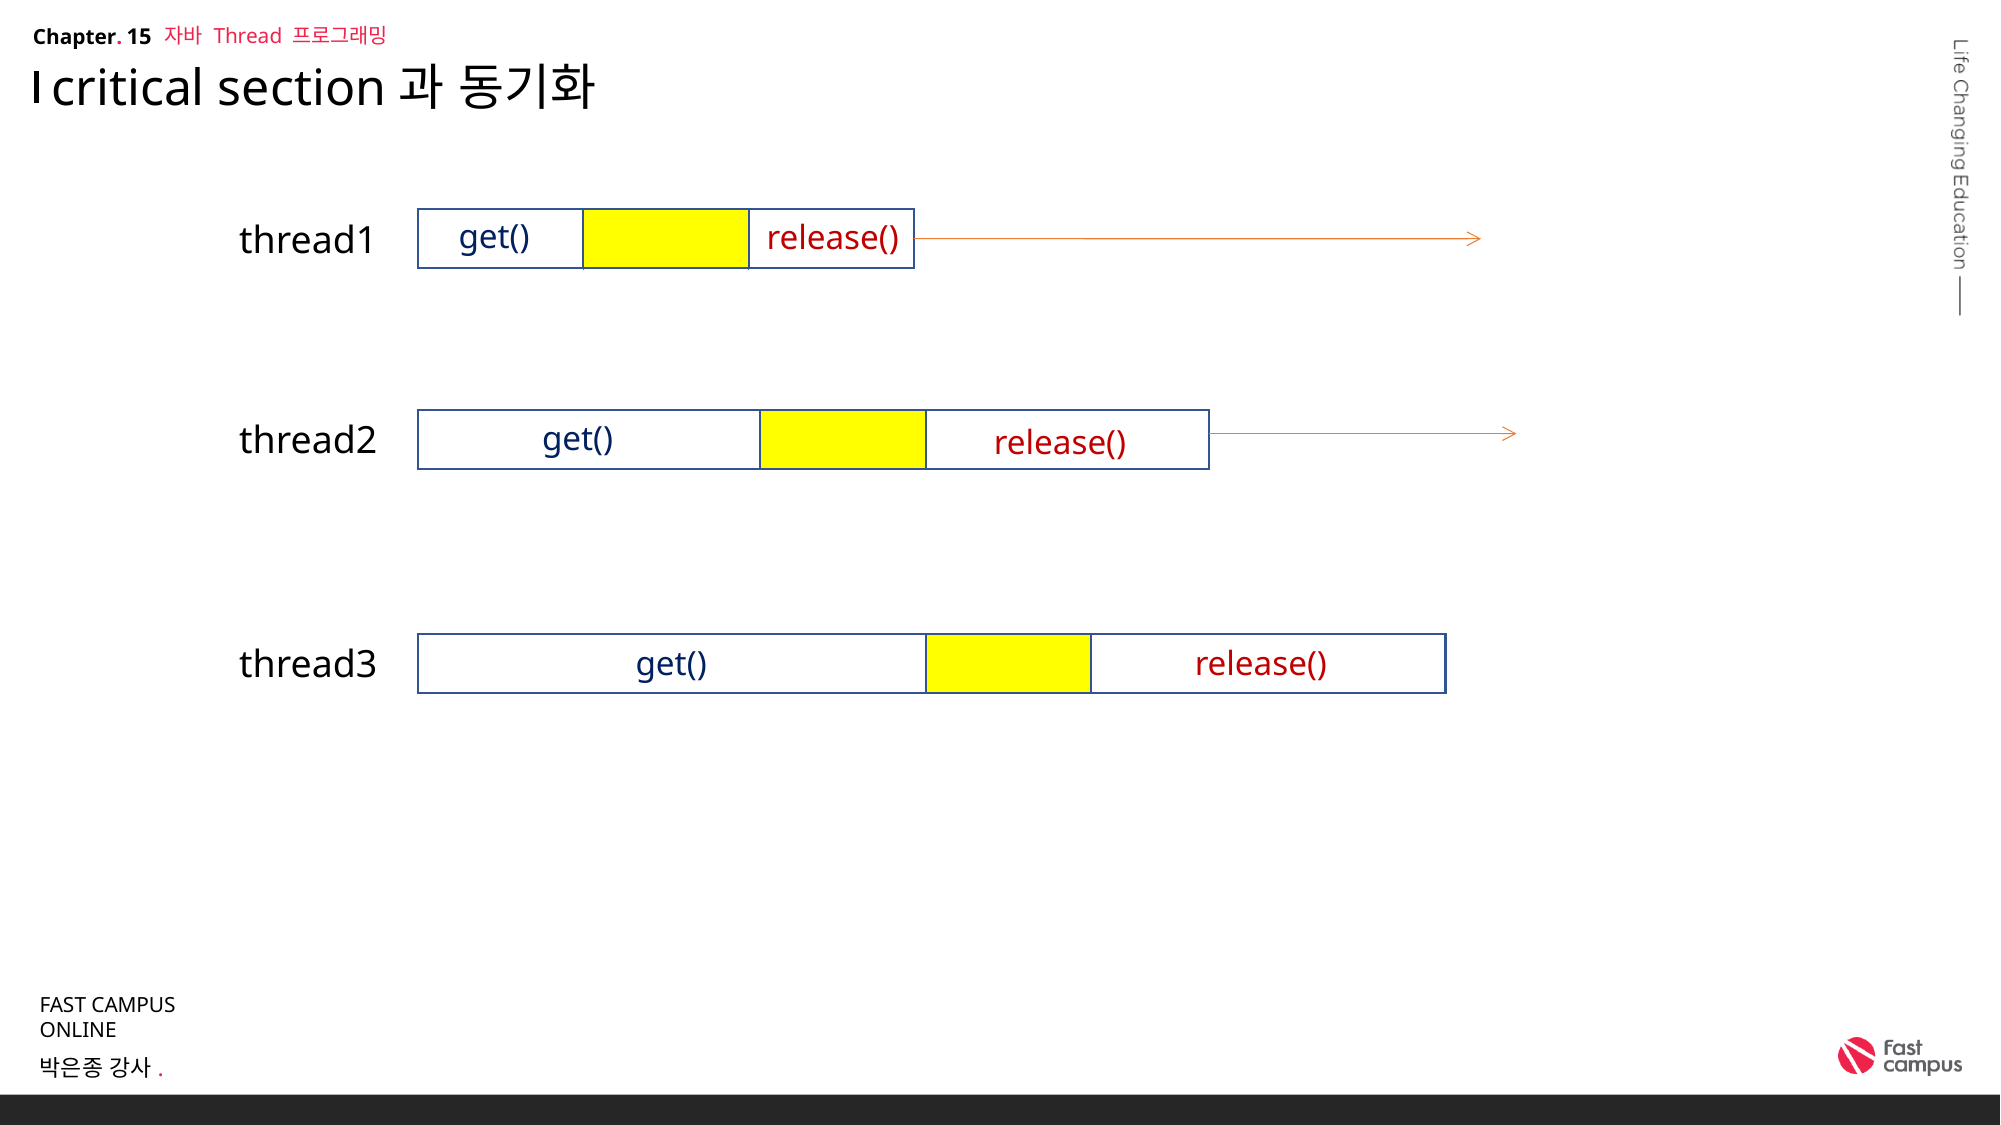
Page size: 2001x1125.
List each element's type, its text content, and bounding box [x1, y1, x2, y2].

text_box [417, 208, 582, 269]
text_box thread3 [224, 632, 393, 693]
text_box get() [620, 634, 722, 690]
text_box get() [527, 410, 629, 465]
text_box [417, 633, 925, 694]
text_box [927, 409, 1210, 470]
text_box [925, 633, 1092, 694]
text_box [417, 409, 759, 470]
text_box [582, 208, 750, 269]
text_box release() [1179, 634, 1343, 690]
list 15 [111, 18, 150, 55]
picture [1838, 1037, 1962, 1076]
text_box thread1 [224, 209, 393, 269]
text_box release() [751, 209, 915, 264]
text_box [750, 208, 915, 269]
list 자바 Thread 프로그래밍 [150, 18, 511, 55]
picture [1942, 23, 1981, 316]
text_box thread2 [224, 408, 393, 469]
text_box [761, 409, 927, 470]
title critical section과 동기화 [36, 54, 1830, 111]
text_box release() [979, 413, 1142, 469]
text_box [1092, 633, 1447, 694]
text_box get() [443, 207, 545, 263]
